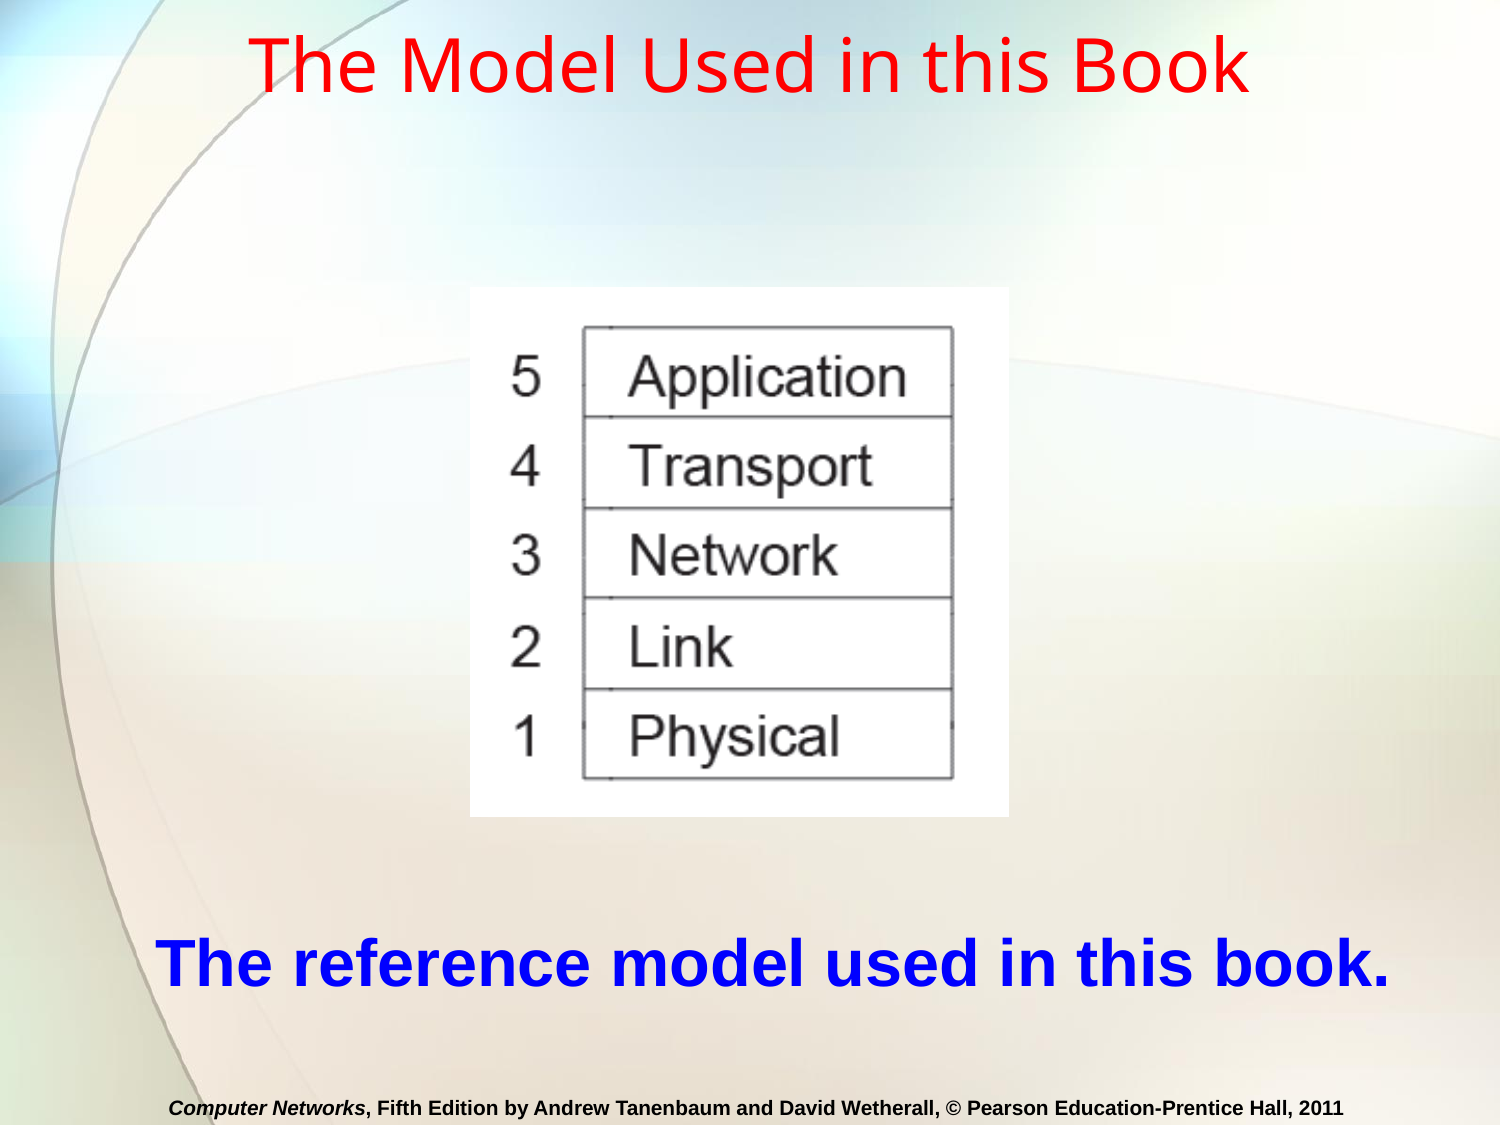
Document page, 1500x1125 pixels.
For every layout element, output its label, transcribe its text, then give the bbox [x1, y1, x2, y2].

footer Computer Networks, Fifth Edition by Andrew Tanenbaum and David Wetherall, © Pearson Education-Prentice Hall, 2011 [49, 1087, 1463, 1125]
title The Model Used in this Book [0, 0, 1500, 126]
list The reference model used in this book. [46, 912, 1500, 1051]
picture [0, 126, 1500, 1125]
